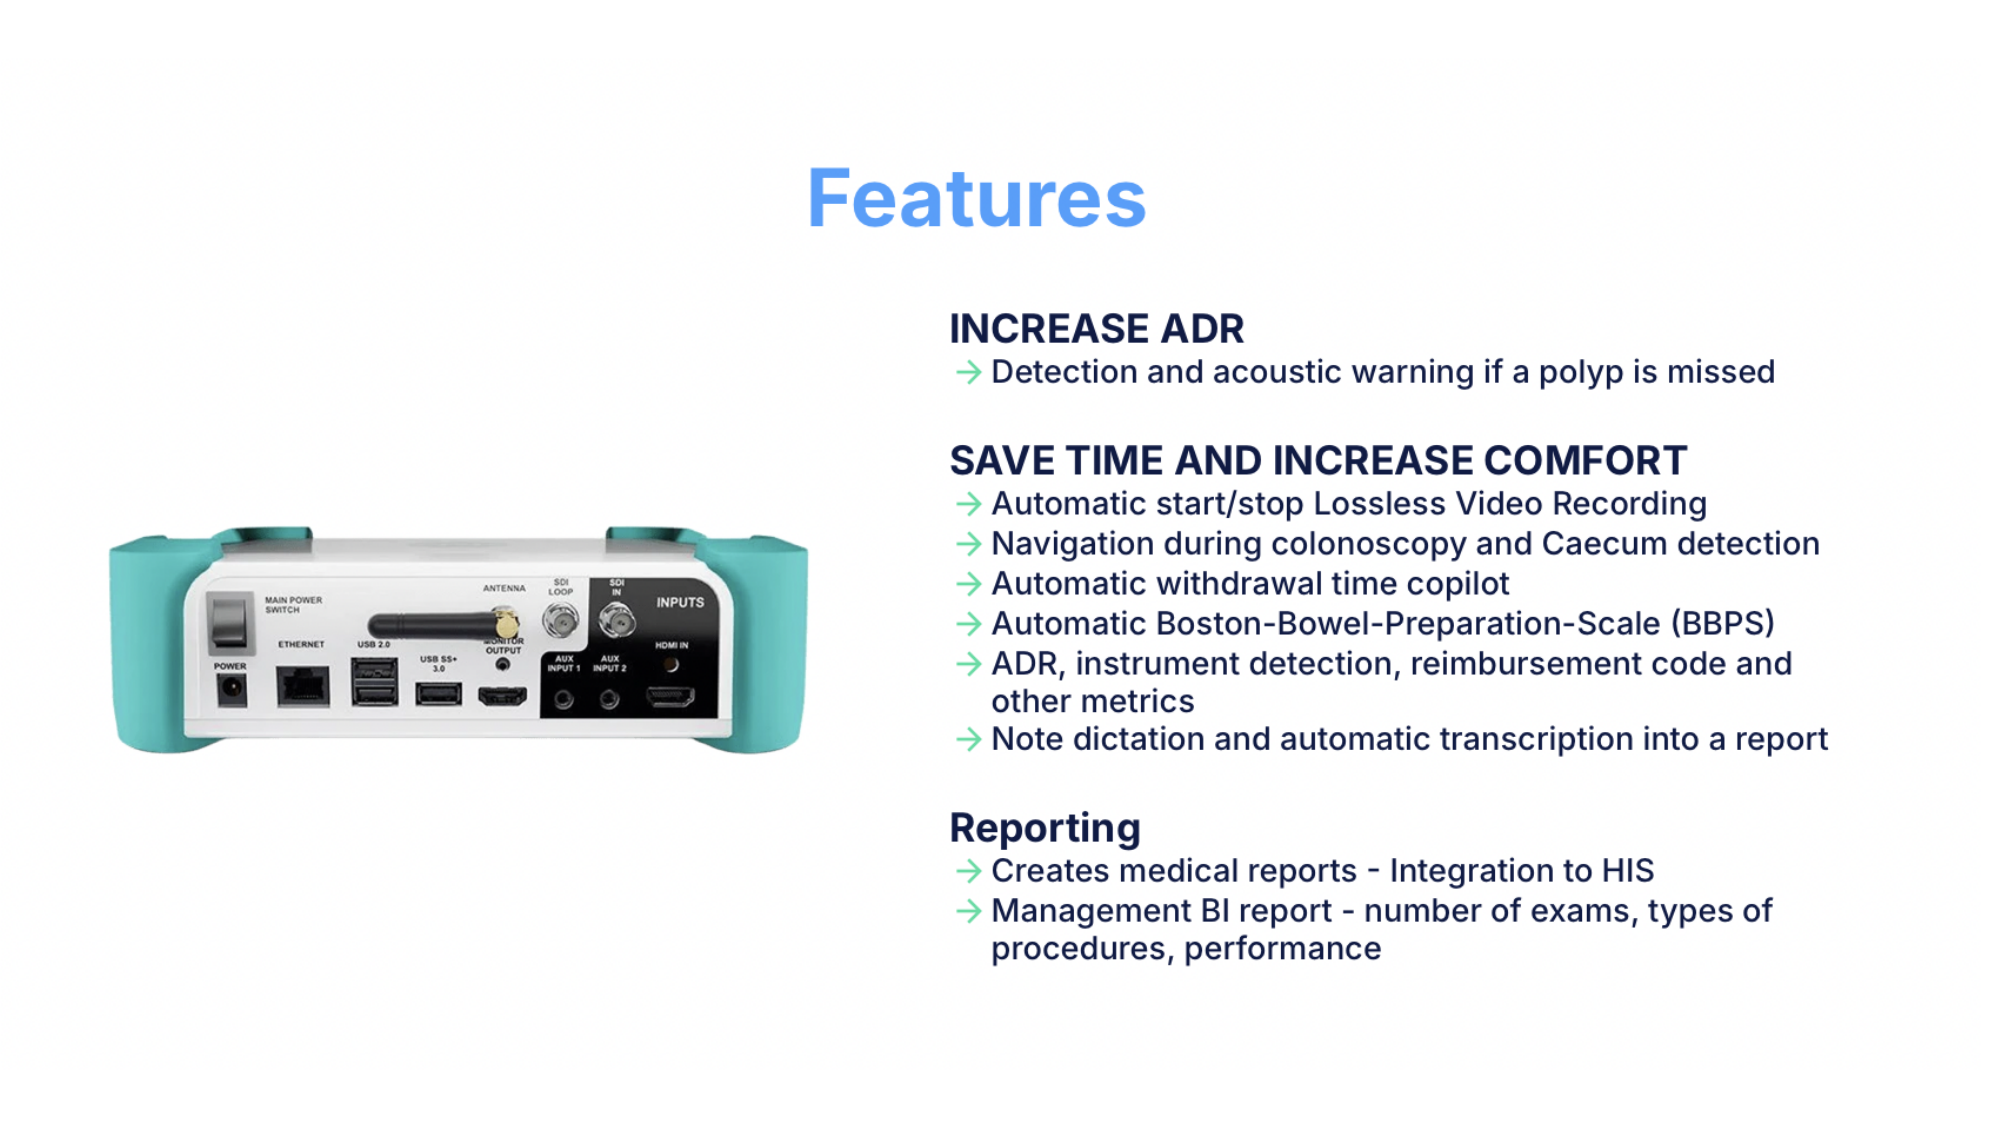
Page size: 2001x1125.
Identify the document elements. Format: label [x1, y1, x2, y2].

picture [0, 58, 1981, 1070]
